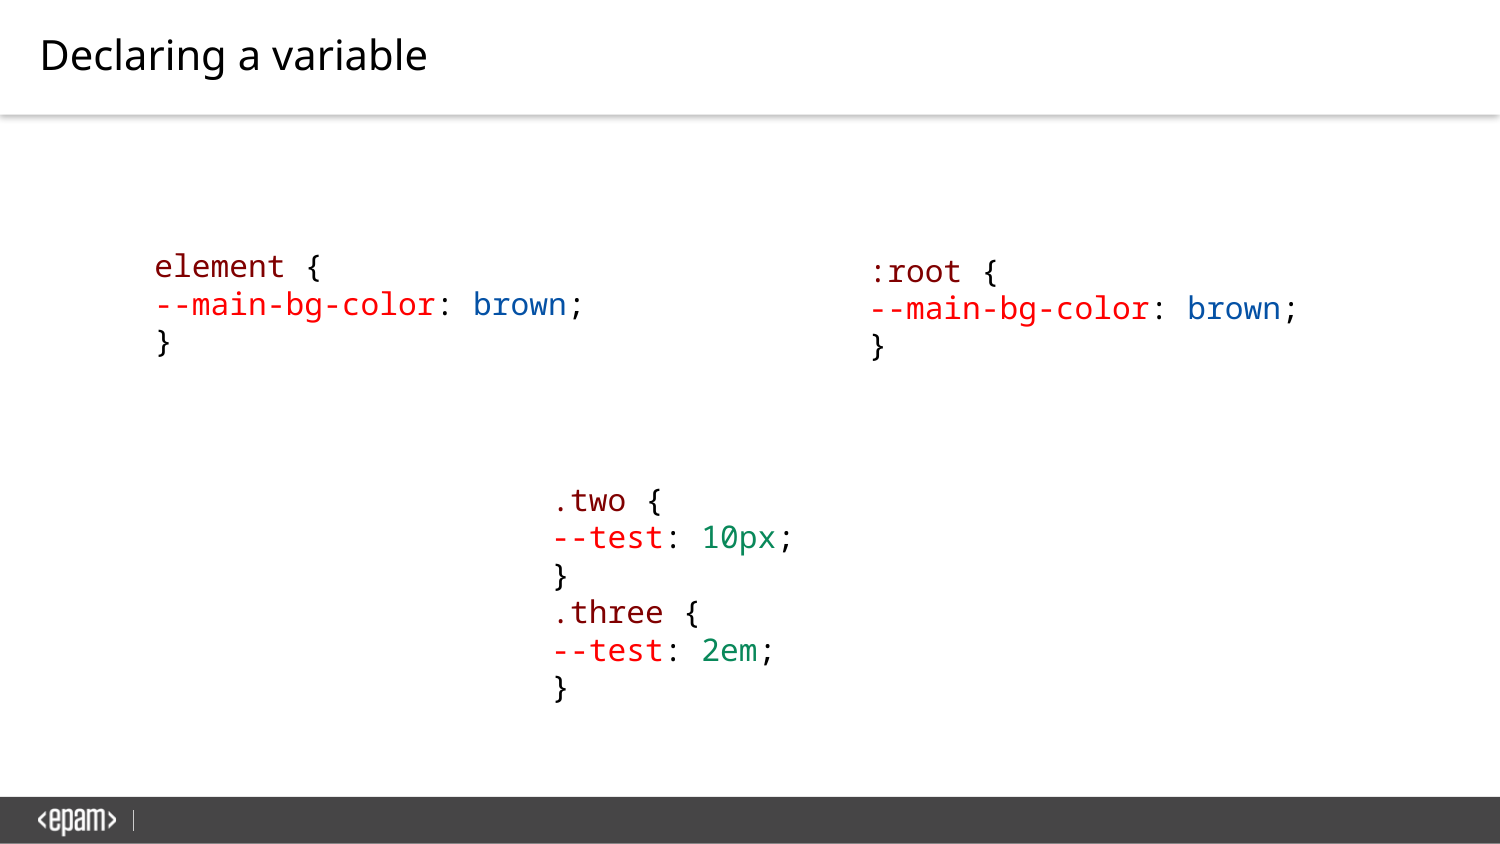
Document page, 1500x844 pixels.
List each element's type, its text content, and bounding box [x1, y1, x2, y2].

picture [37, 808, 117, 837]
text_box :root { --main-bg-color: brown; } [857, 245, 1500, 371]
list Declaring a variable [0, 0, 1500, 115]
text_box element { --main-bg-color: brown; } [143, 240, 894, 366]
text_box .two { --test: 10px; } .three { --test: 2em; } [540, 474, 1291, 714]
